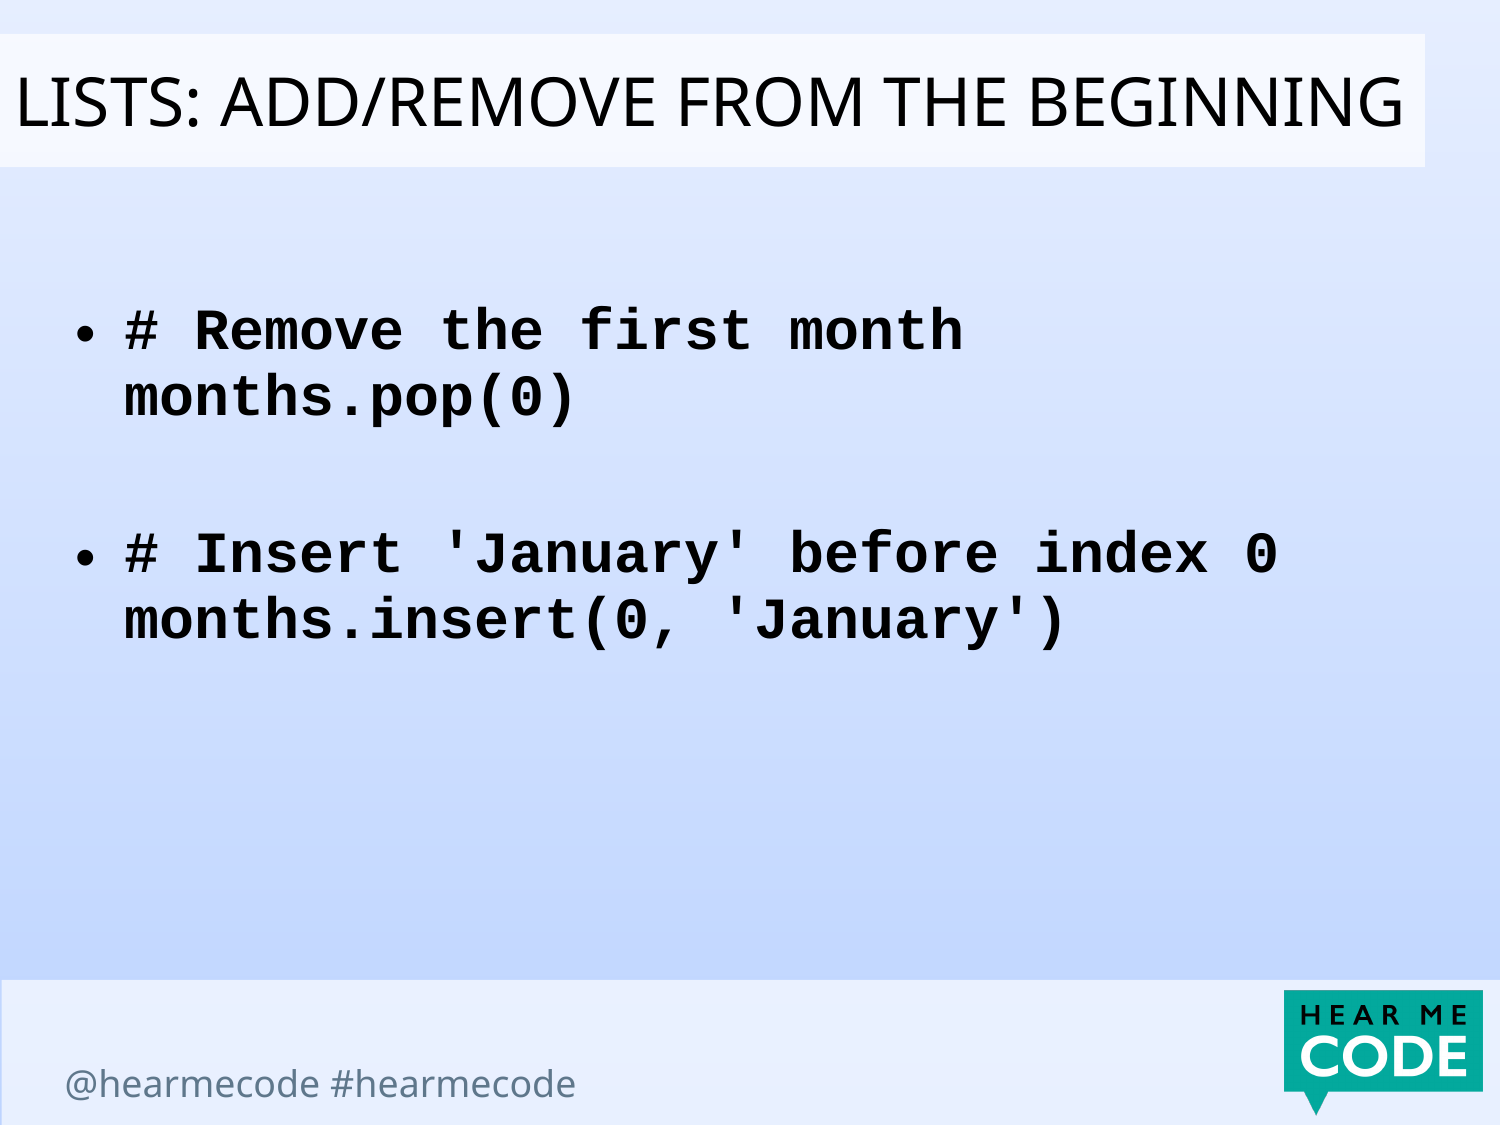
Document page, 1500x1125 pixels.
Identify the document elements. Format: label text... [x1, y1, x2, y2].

text_box LIsts: Add/remove from the beginning [0, 33, 1425, 168]
list # Remove the first month months.pop(0) # Insert 'January' before index 0 months.insert(0, 'January') [74, 221, 1426, 944]
picture [1281, 987, 1486, 1120]
